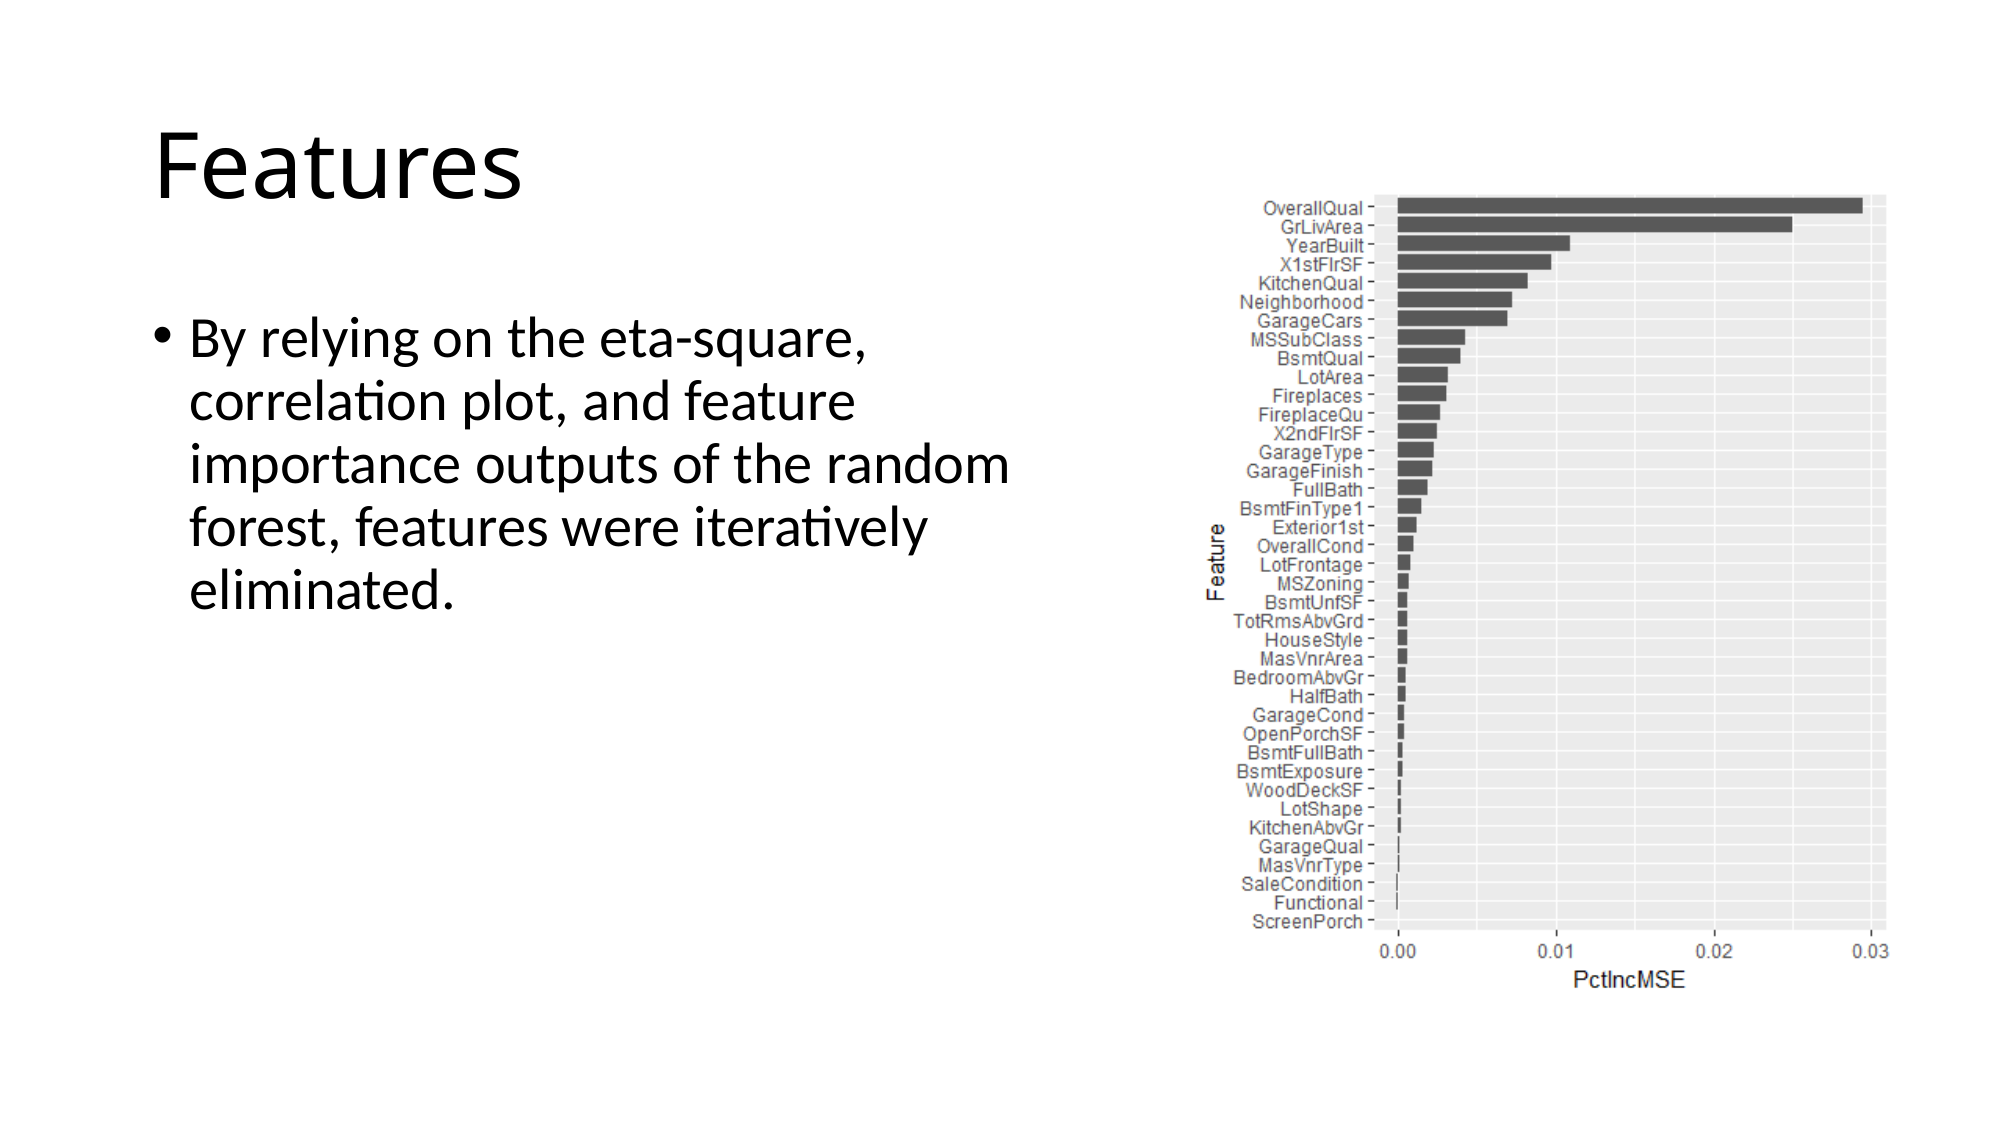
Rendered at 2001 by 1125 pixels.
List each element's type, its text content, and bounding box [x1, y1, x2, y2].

title Features [137, 59, 1863, 278]
list By relying on the eta-square, correlation plot, and feature importance outputs of the random forest, features were iteratively eliminated. [137, 299, 1152, 1014]
picture [1193, 184, 1899, 999]
